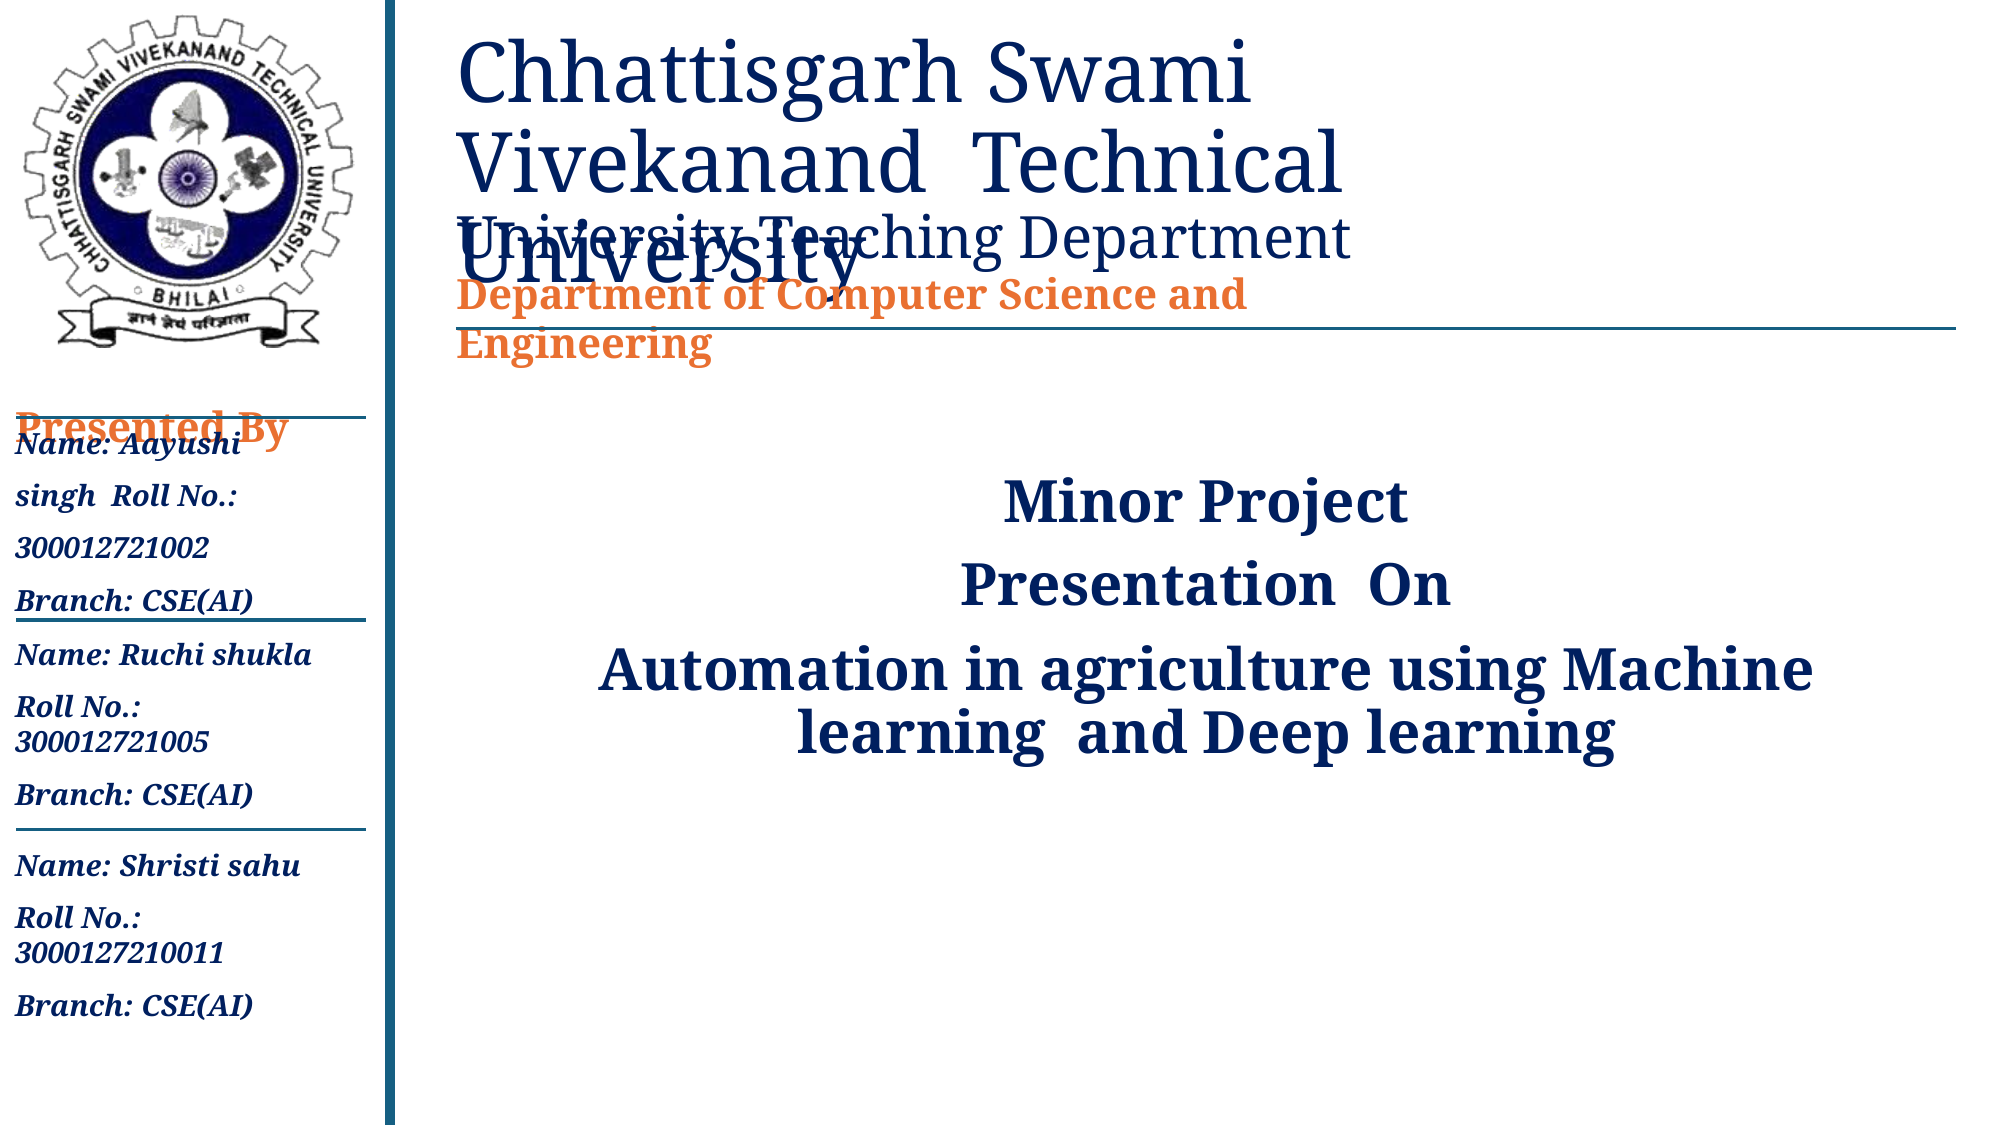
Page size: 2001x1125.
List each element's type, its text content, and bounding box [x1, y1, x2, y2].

text_box Name: Ruchi shukla Roll No.: 300012721005 Branch: CSE(AI) [12, 617, 318, 812]
text_box Name: Aayushi singh Roll No.: 300012721002 Branch: CSE(AI) [12, 405, 318, 617]
text_box Minor Project Presentation On Automation in agriculture using Machine learning and Deep learning [530, 448, 1882, 766]
text_box University Teaching Department Department of Computer Science and Engineering Presented By [12, 199, 1421, 451]
text_box Name: Shristi sahu Roll No.: 3000127210011 Branch: CSE(AI) [12, 828, 332, 1023]
picture [23, 14, 356, 348]
title Chhattisgarh Swami Vivekanand Technical University [454, 15, 1677, 299]
